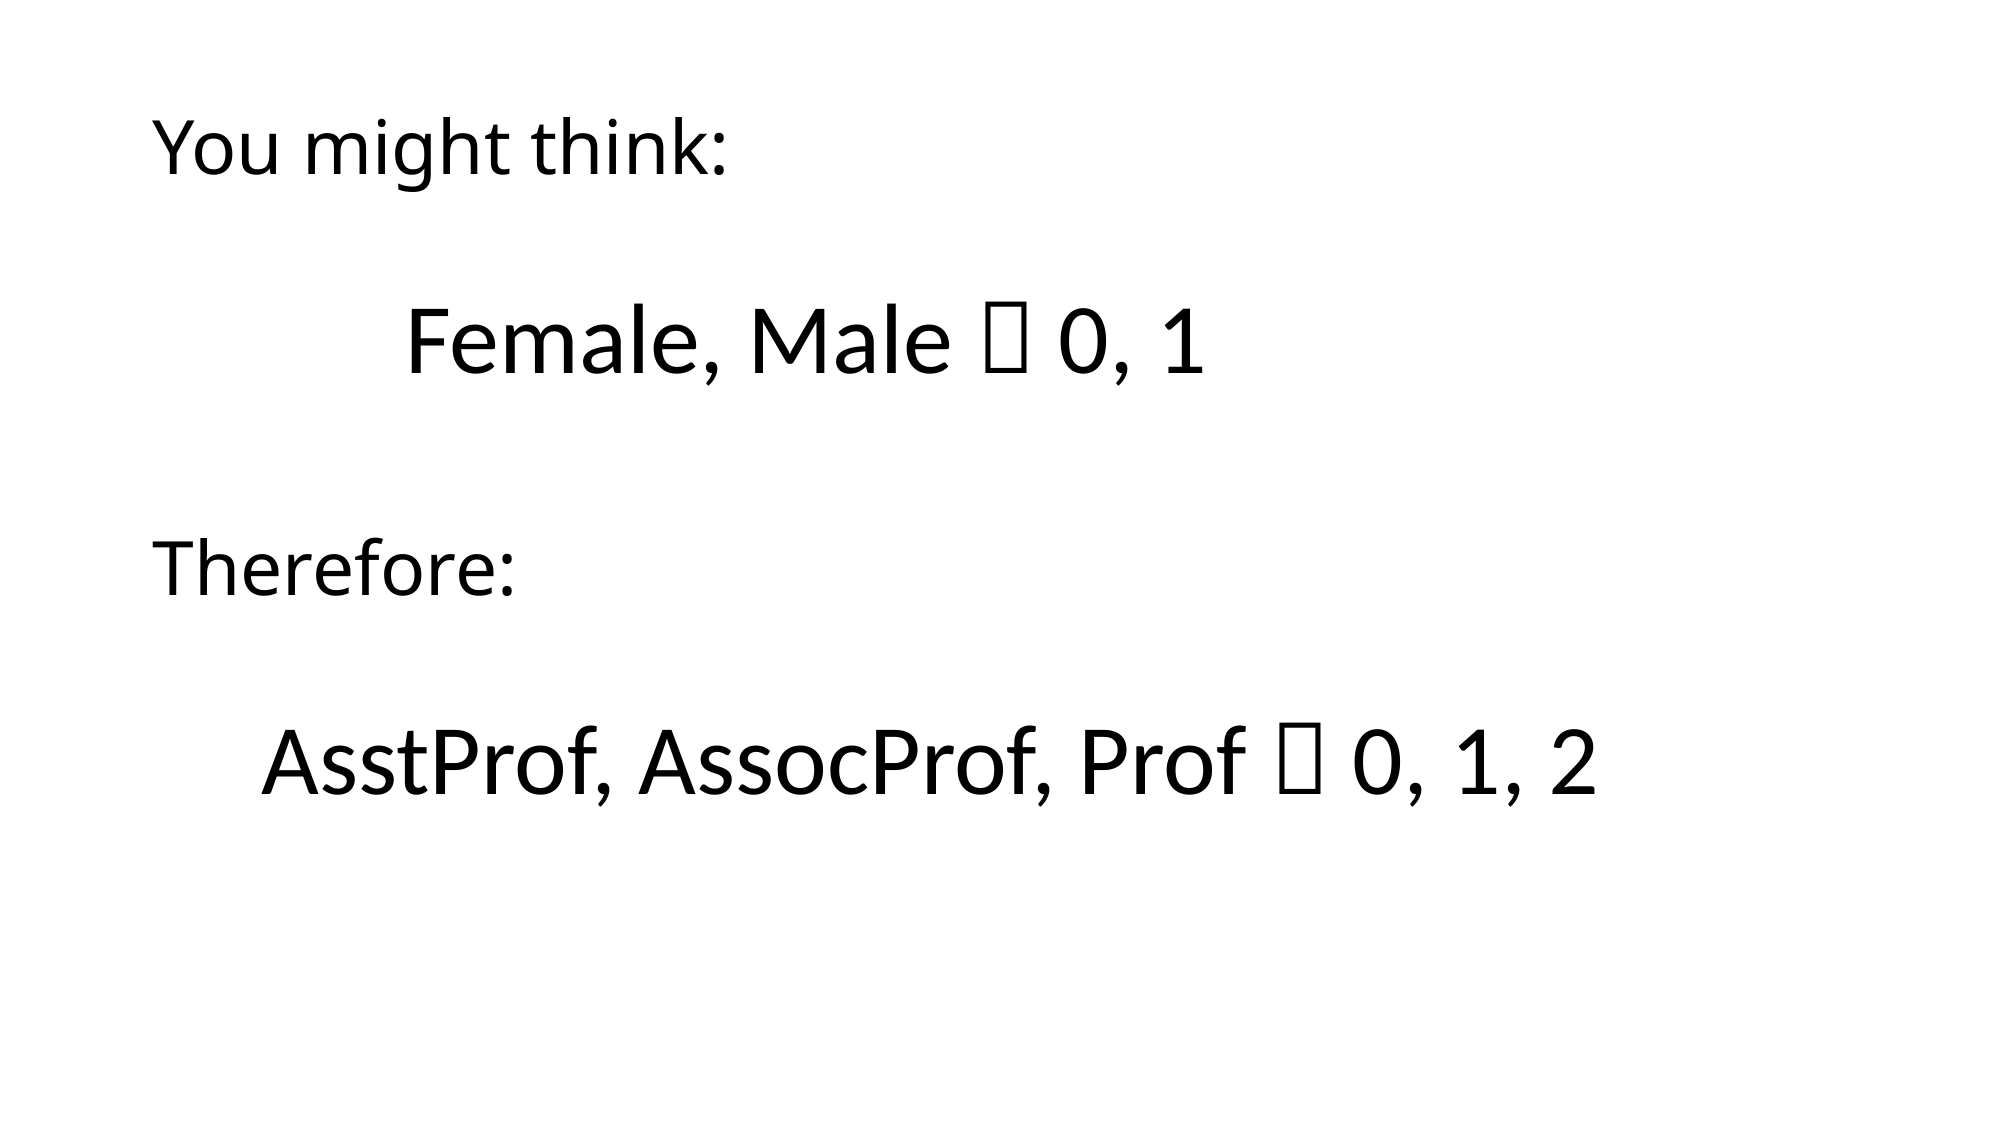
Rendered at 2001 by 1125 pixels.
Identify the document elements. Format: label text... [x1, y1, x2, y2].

text_box Female, Male  0, 1 [390, 266, 1569, 402]
text_box AsstProf, AssocProf, Prof  0, 1, 2 [246, 687, 1713, 822]
text_box Therefore: [137, 481, 1684, 662]
title You might think: [137, 59, 1684, 240]
